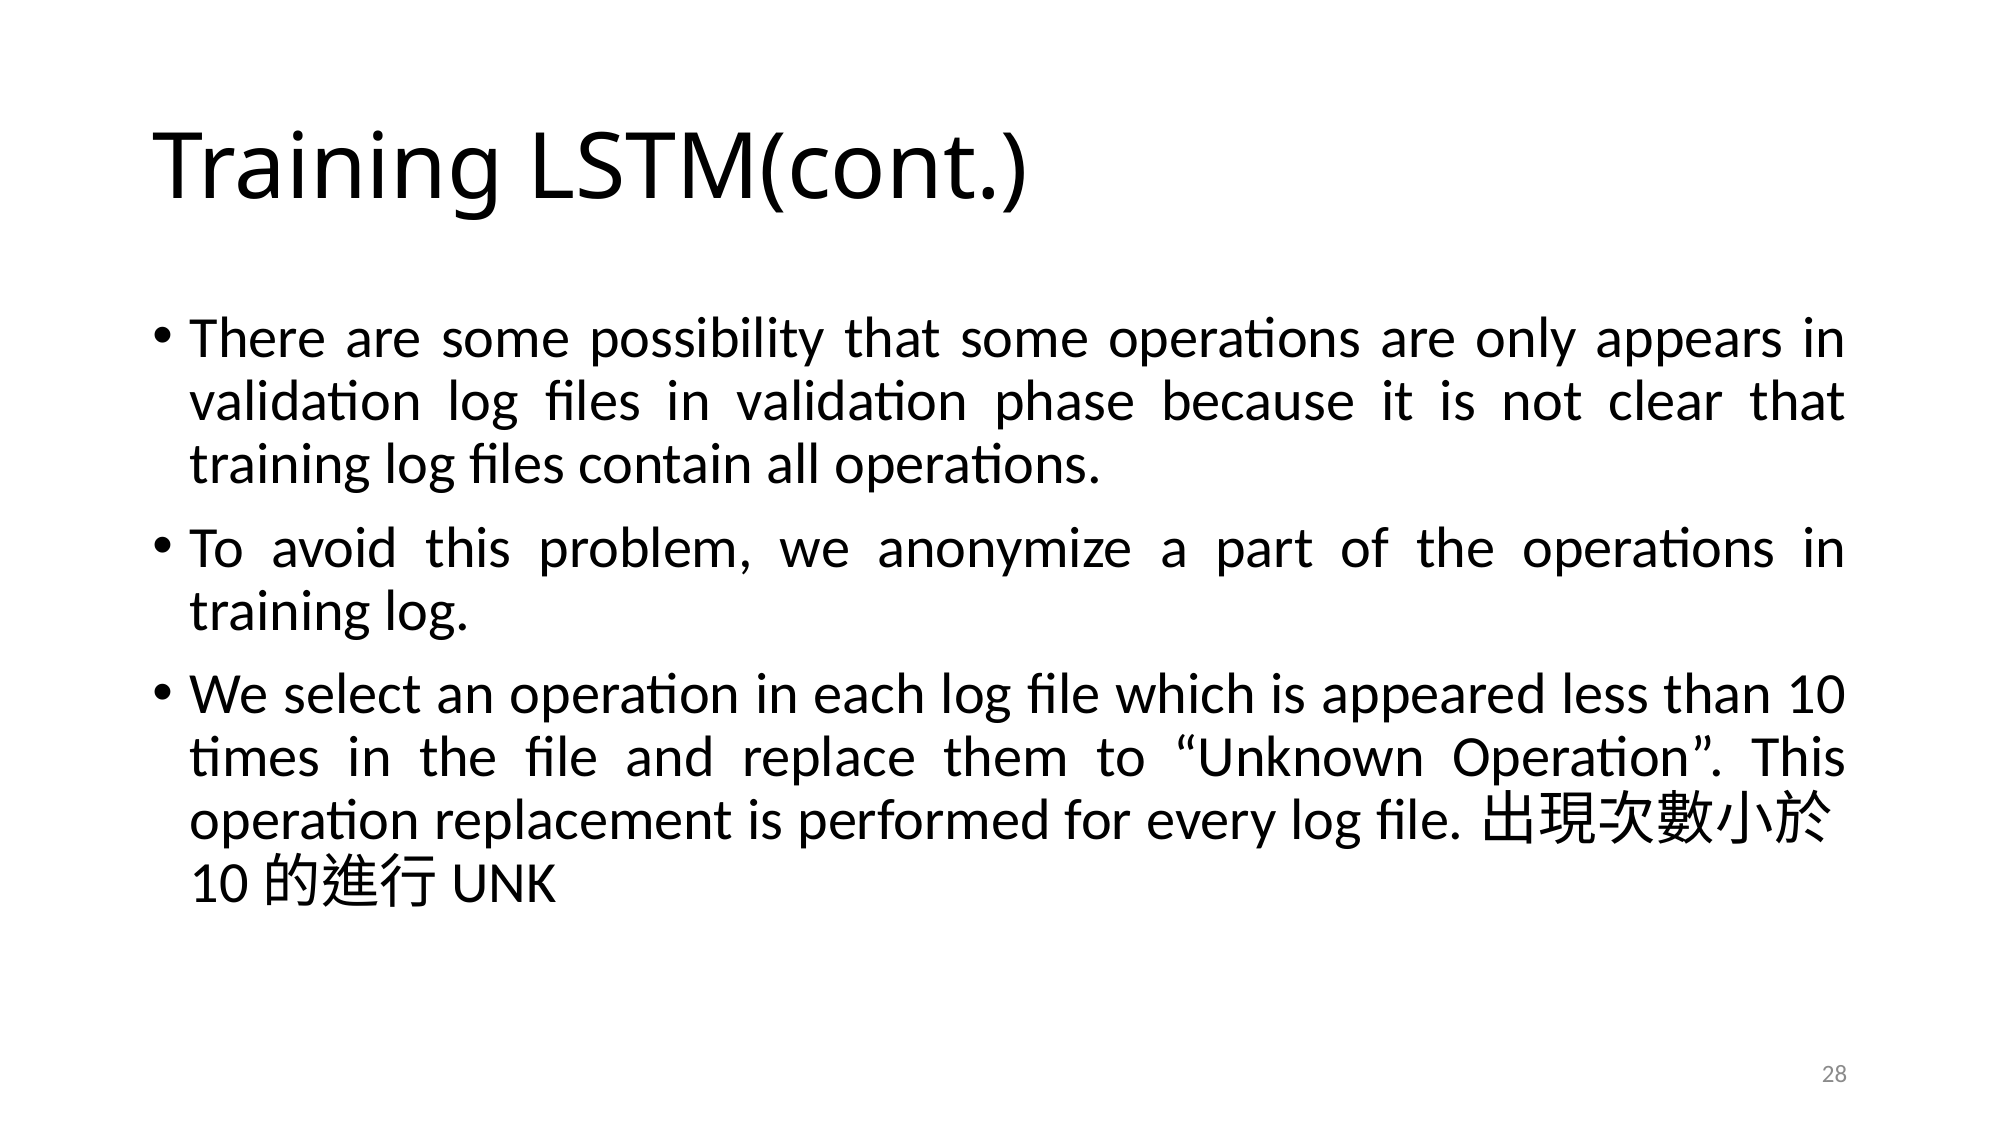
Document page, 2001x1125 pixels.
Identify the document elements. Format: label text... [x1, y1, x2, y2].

list There are some possibility that some operations are only appears in validation log files in validation phase because it is not clear that training log files contain all operations. To avoid this problem, we anonymize a part of the operations in training log. We select an operation in each log file which is appeared less than 10 times in the file and replace them to “Unknown Operation”. This operation replacement is performed for every log file.出現次數小於10的進行UNK [137, 299, 1863, 1014]
title Training LSTM(cont.) [137, 59, 1863, 278]
slide_number 28 [1412, 1042, 1863, 1103]
